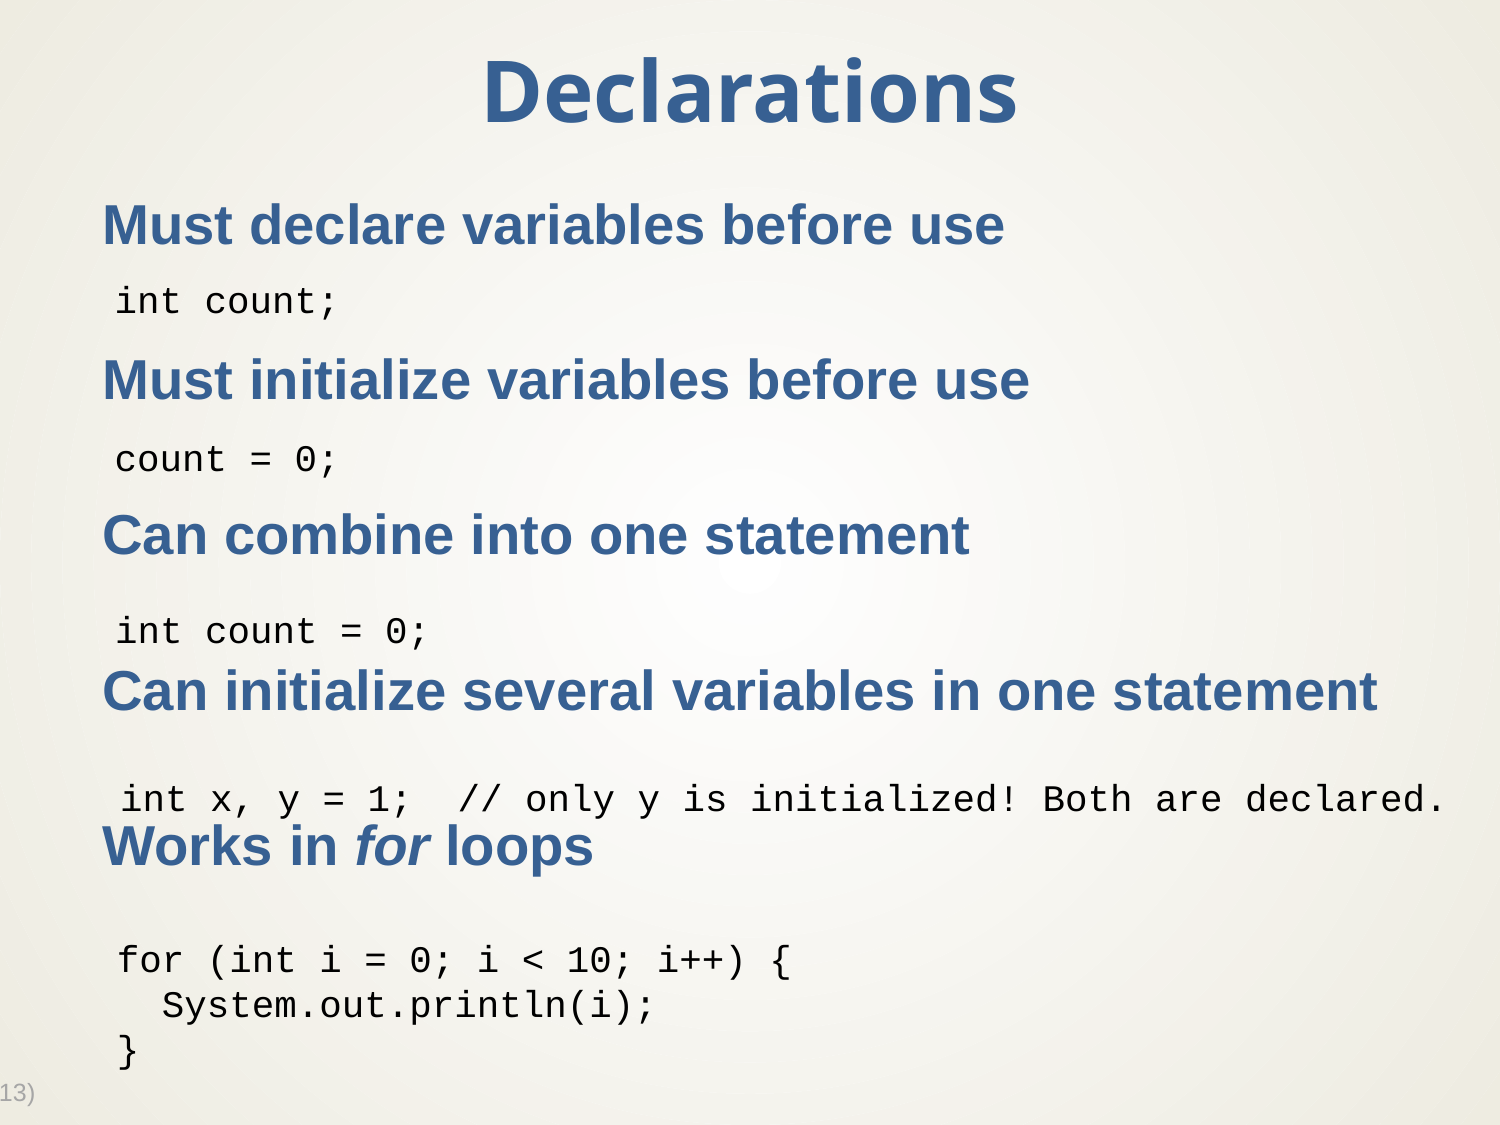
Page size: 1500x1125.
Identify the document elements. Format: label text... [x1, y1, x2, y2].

text_box for (int i = 0; i < 10; i++) { System.out.println(i); } [102, 927, 807, 1078]
title Declarations [0, 24, 1500, 166]
text_box int count = 0; [100, 599, 446, 659]
text_box count = 0; [99, 426, 355, 487]
list Must declare variables before use Must initialize variables before use Can combine into one statement Can initialize several variables in one statement Works in for loops [56, 187, 1444, 1036]
text_box int count; [99, 268, 355, 328]
text_box int x, y = 1; // only y is initialized! Both are declared. [105, 766, 1463, 827]
